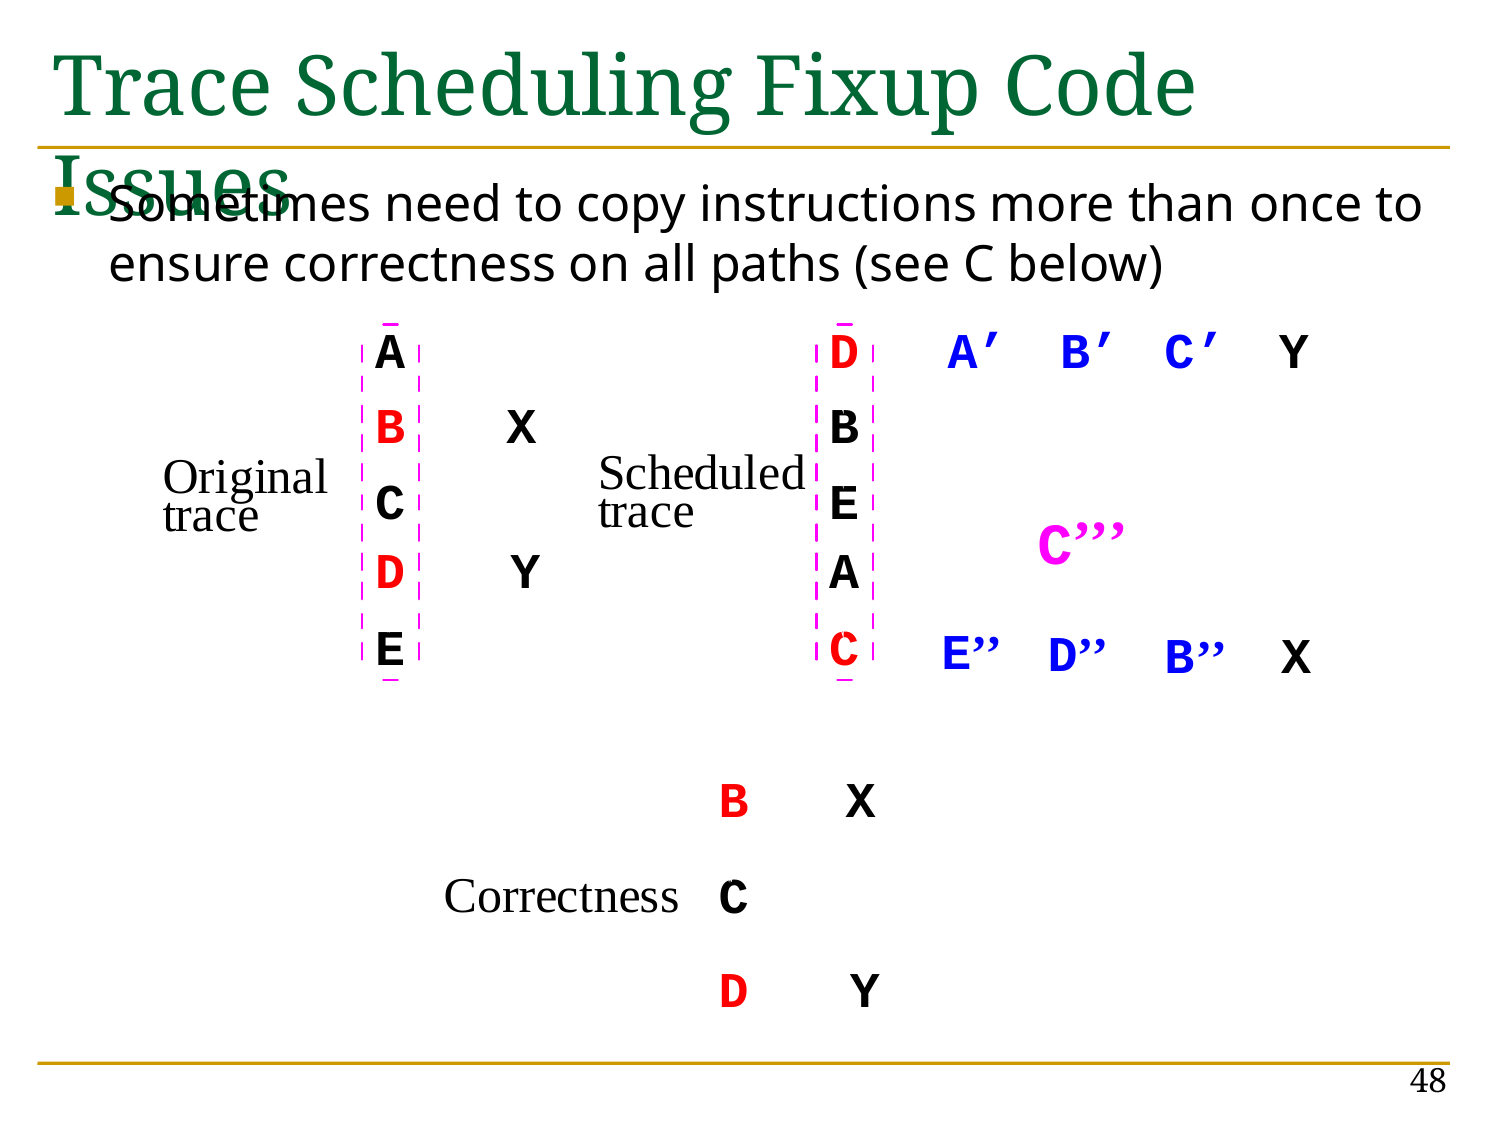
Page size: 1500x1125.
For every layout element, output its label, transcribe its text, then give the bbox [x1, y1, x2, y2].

picture [149, 303, 1342, 1037]
list Sometimes need to copy instructions more than once to ensure correctness on all paths (see C below) [37, 163, 1450, 1016]
slide_number 48 [1111, 1036, 1462, 1112]
title Trace Scheduling Fixup Code Issues [37, 24, 1450, 163]
